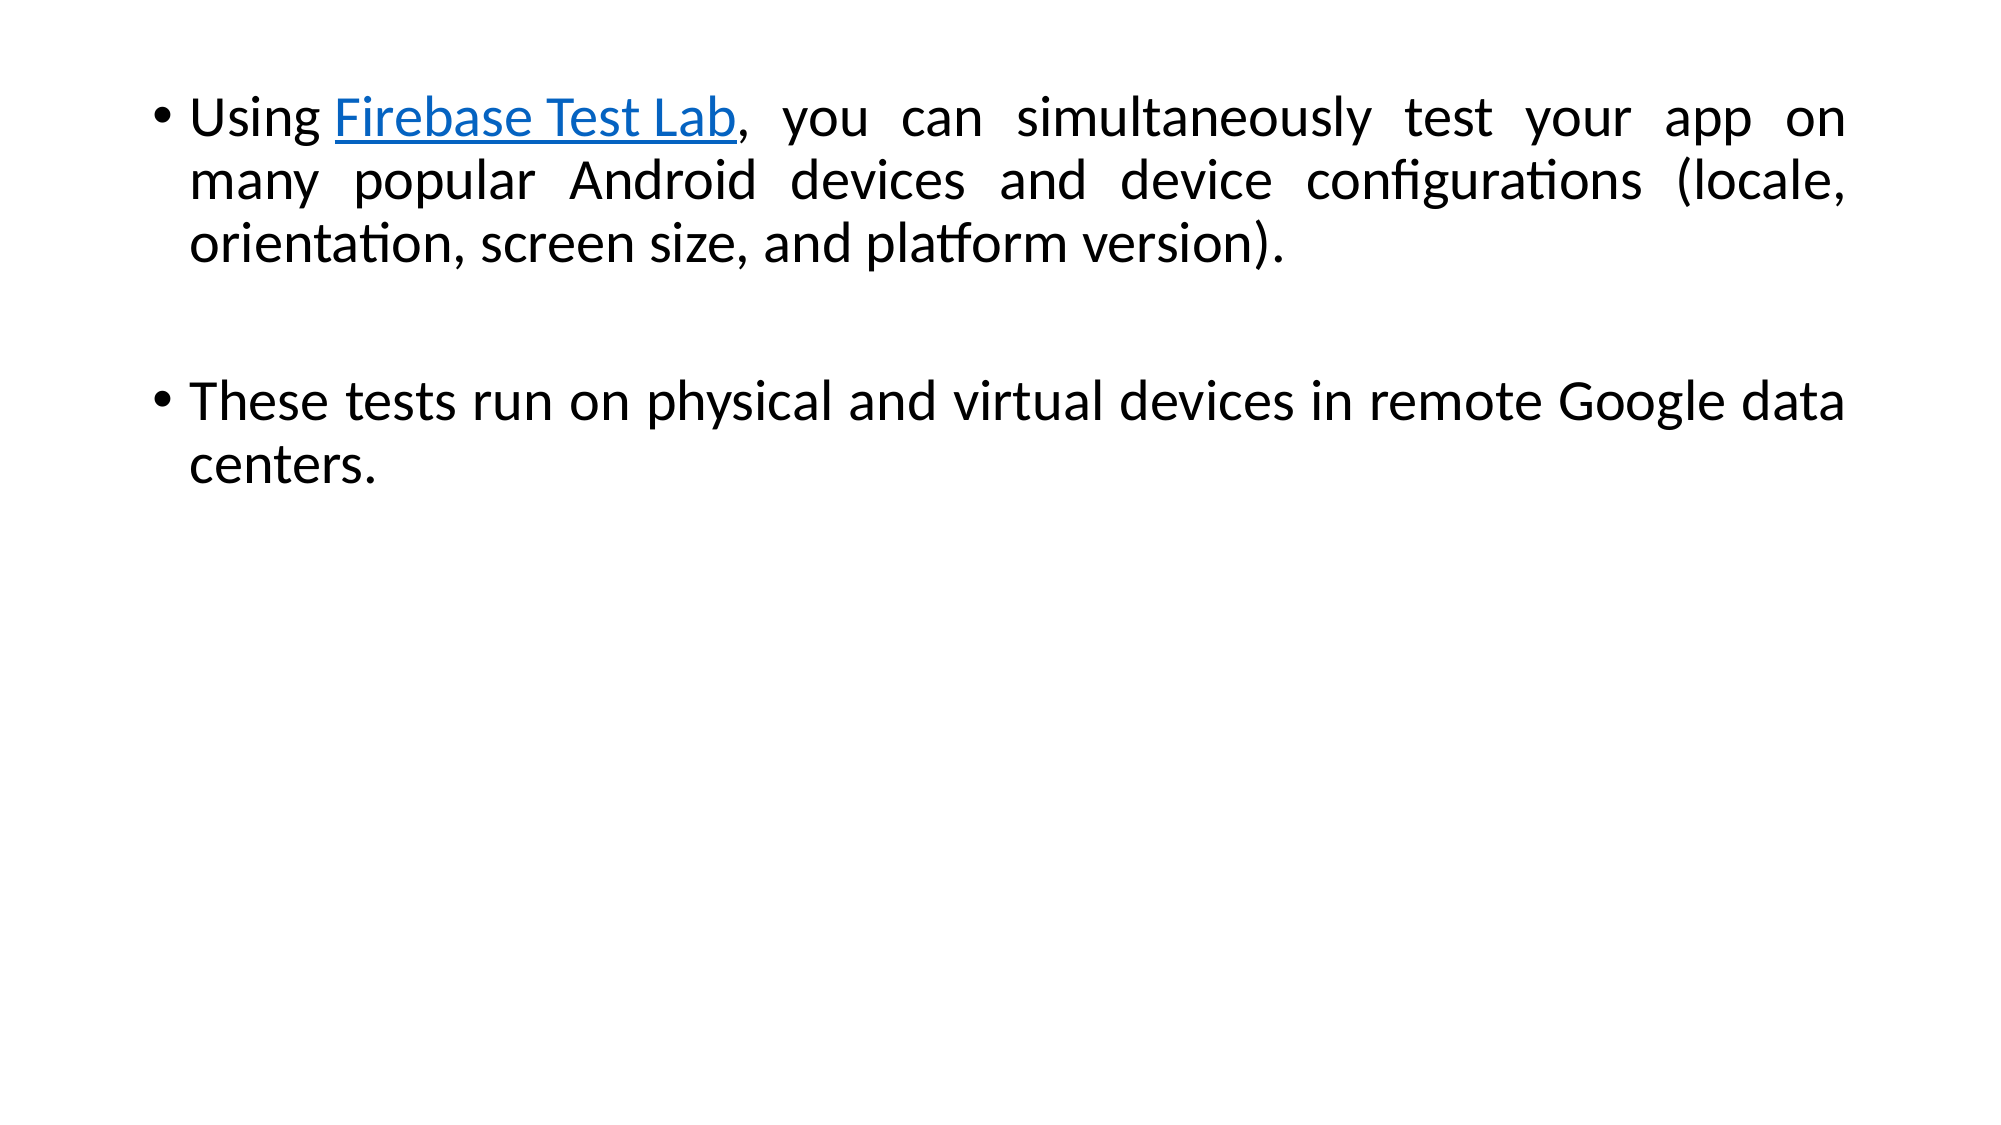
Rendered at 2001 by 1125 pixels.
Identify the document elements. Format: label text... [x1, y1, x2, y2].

list Using Firebase Test Lab, you can simultaneously test your app on many popular Android devices and device configurations (locale, orientation, screen size, and platform version). These tests run on physical and virtual devices in remote Google data centers. [137, 78, 1863, 1040]
